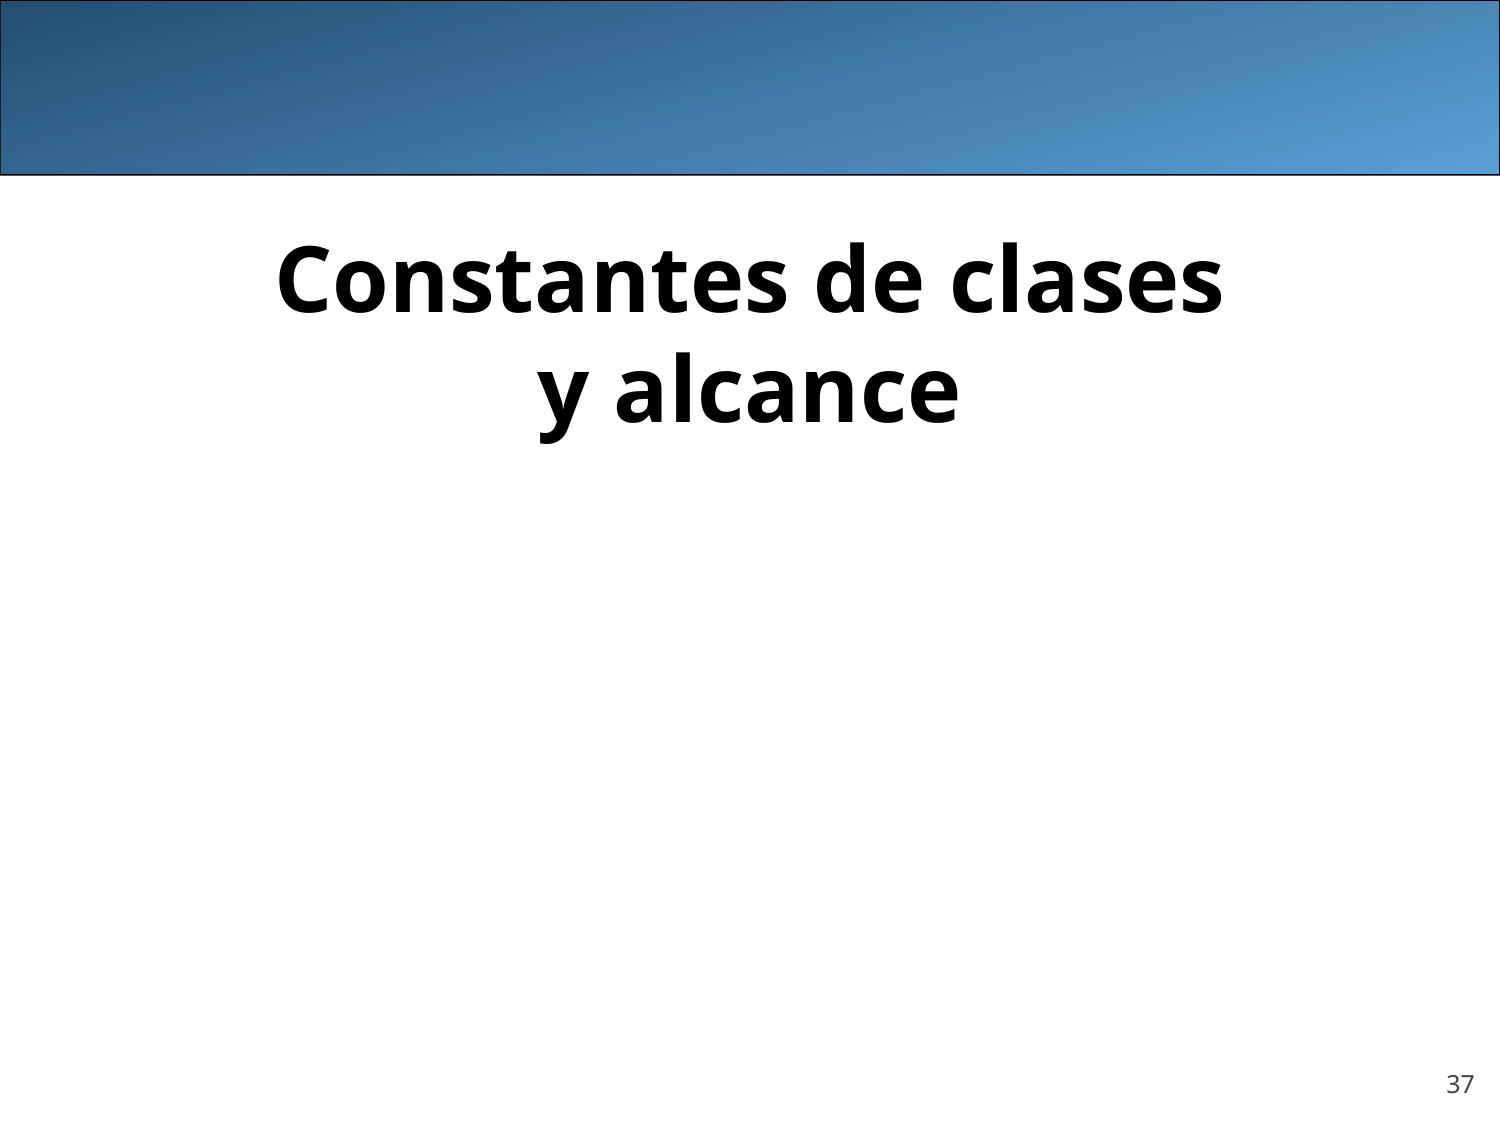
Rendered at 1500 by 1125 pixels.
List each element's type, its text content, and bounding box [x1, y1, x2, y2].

title Constantes de clases y alcance [112, 200, 1388, 442]
